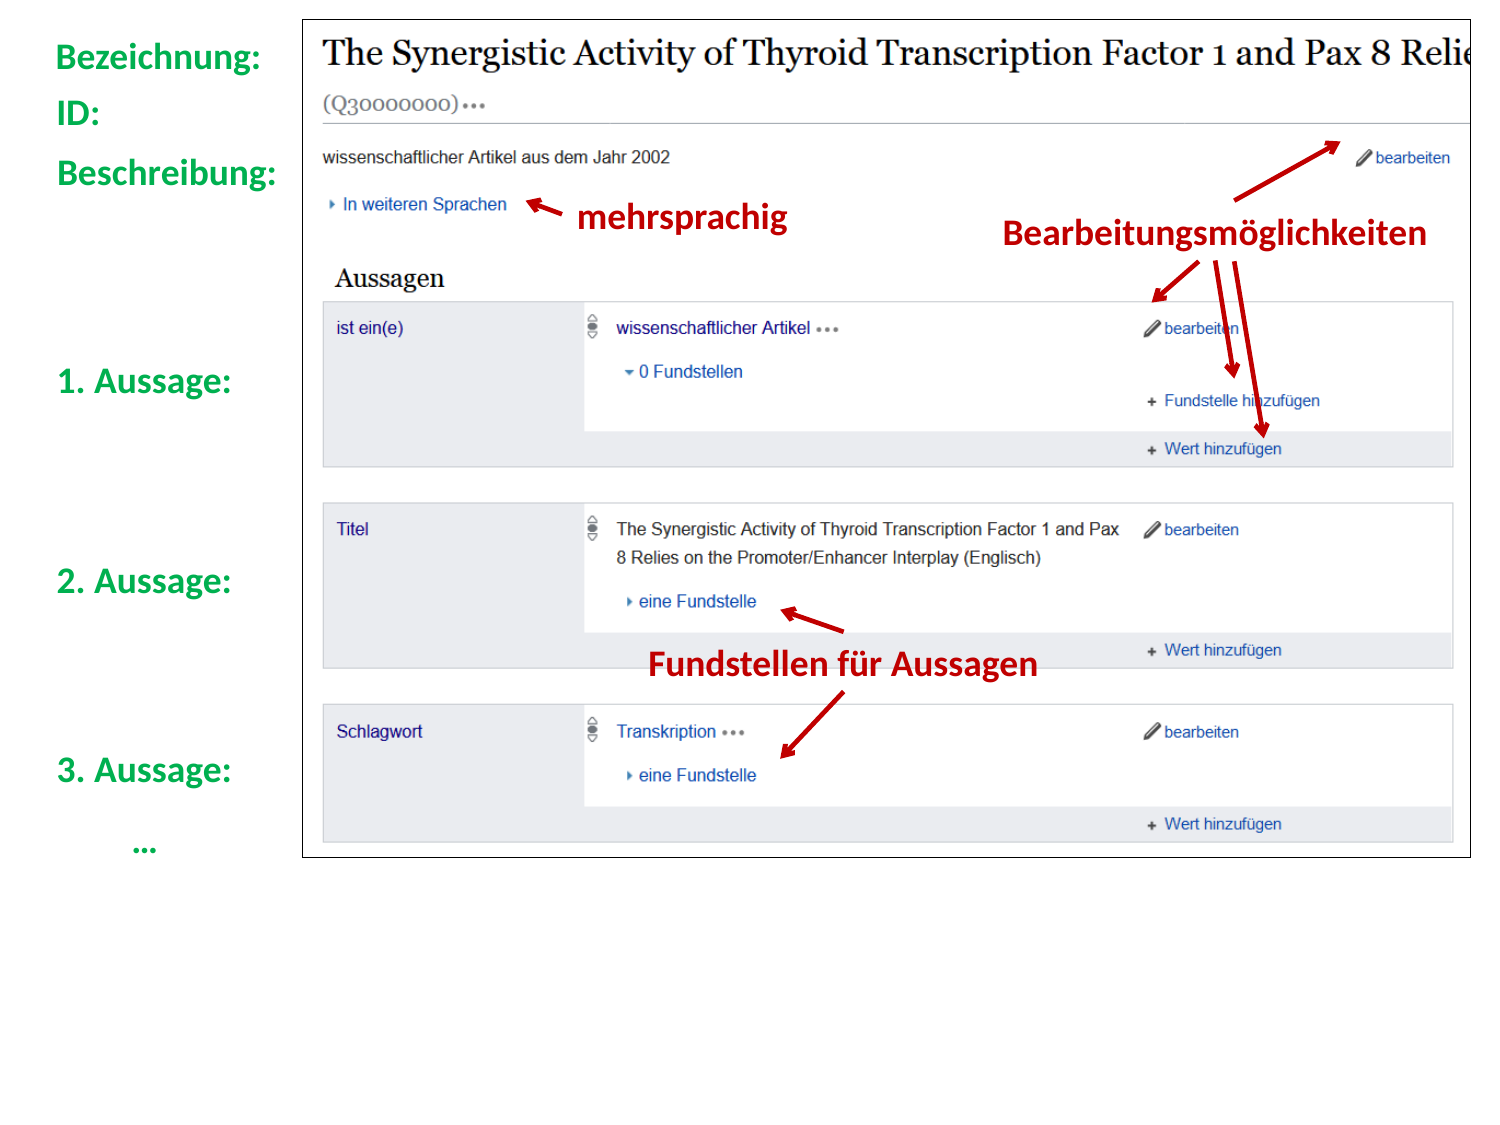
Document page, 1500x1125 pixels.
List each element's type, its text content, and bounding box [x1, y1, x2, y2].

text_box 3. Aussage: [41, 738, 248, 798]
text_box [1233, 260, 1264, 439]
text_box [1151, 260, 1200, 303]
text_box … [116, 808, 173, 869]
picture [302, 18, 1471, 858]
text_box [779, 692, 844, 759]
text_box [525, 200, 562, 215]
text_box 2. Aussage: [41, 549, 248, 609]
text_box Bezeichnung: [40, 24, 277, 84]
text_box ID: [41, 80, 116, 141]
text_box Beschreibung: [42, 140, 292, 200]
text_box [1233, 141, 1341, 201]
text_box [1214, 261, 1231, 379]
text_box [779, 609, 844, 632]
text_box 1. Aussage: [41, 348, 248, 409]
